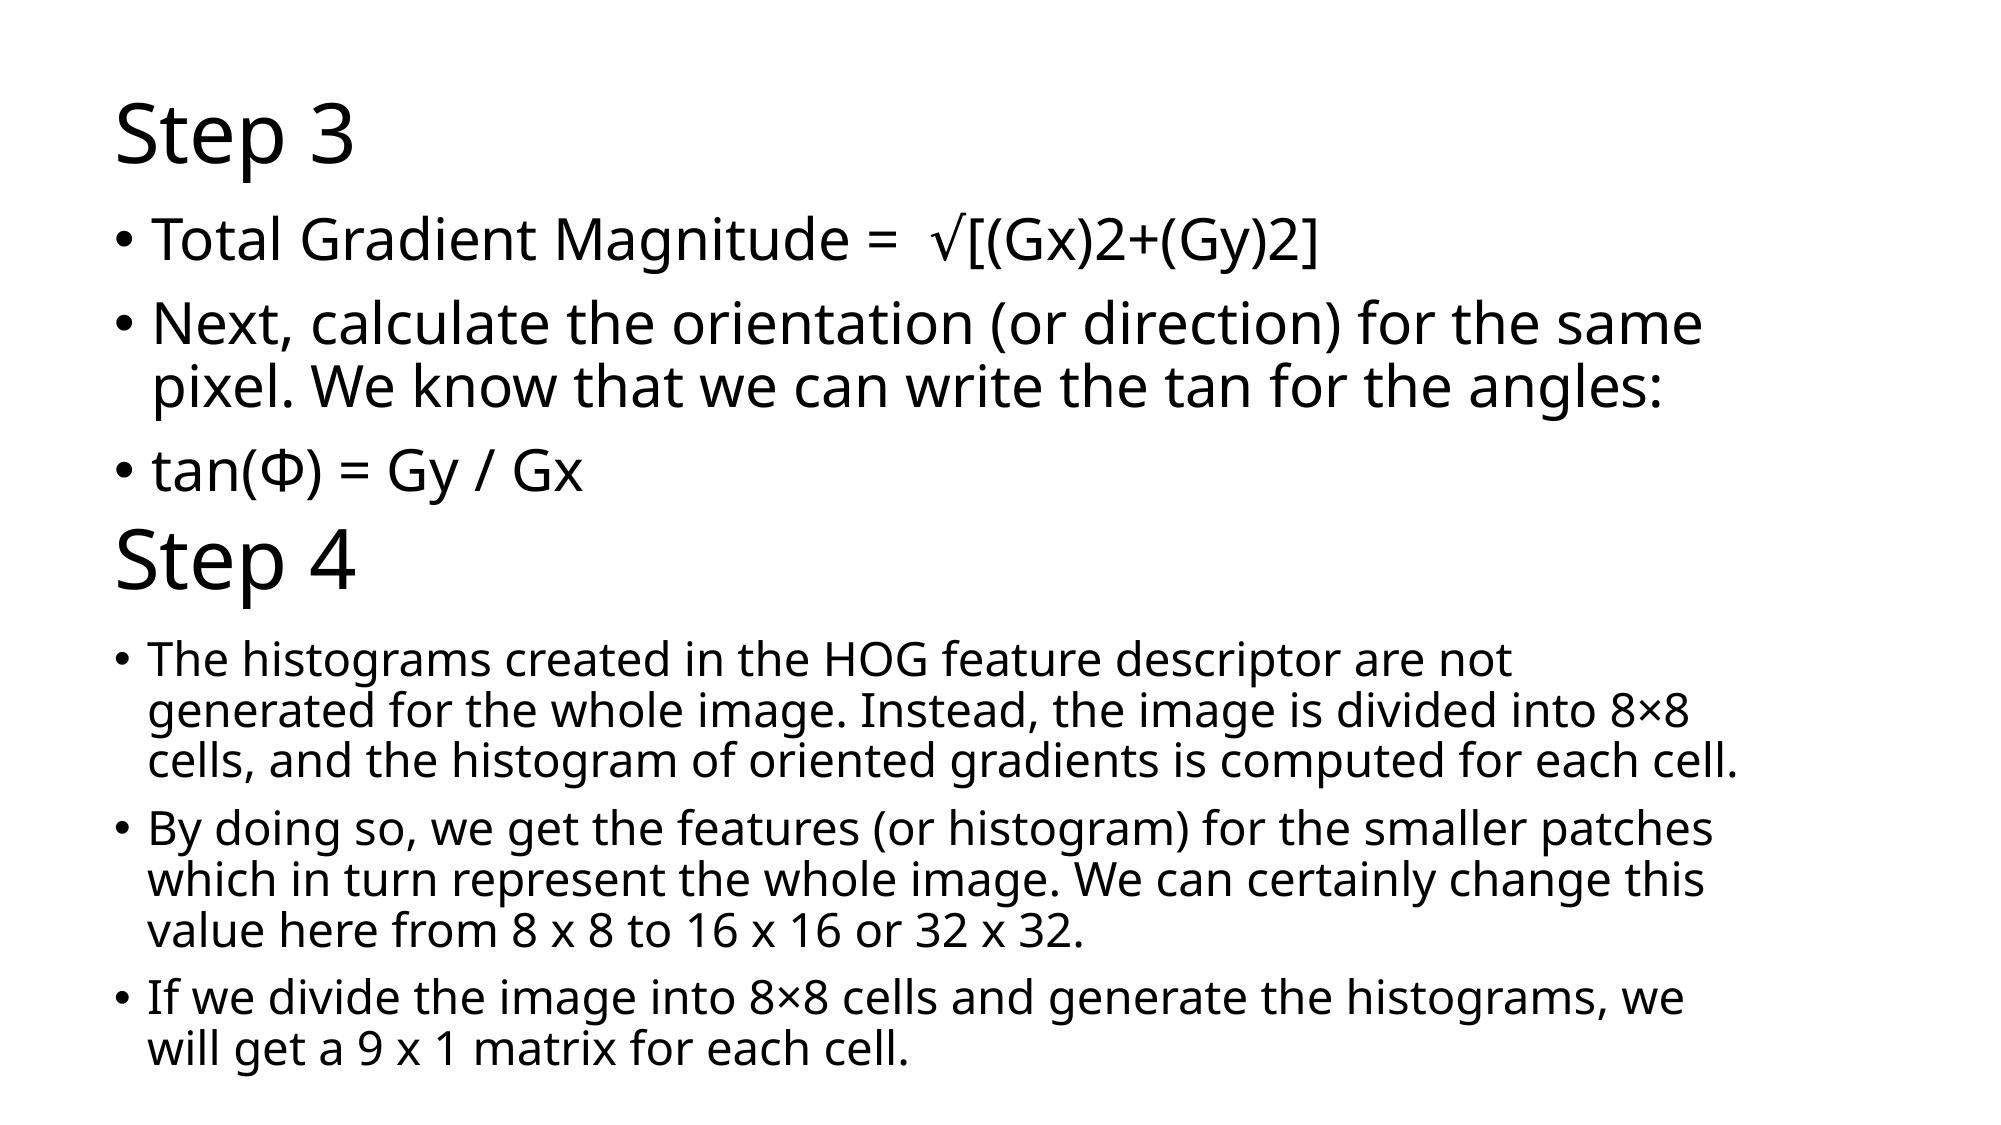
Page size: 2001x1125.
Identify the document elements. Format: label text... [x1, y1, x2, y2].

list Total Gradient Magnitude = √[(Gx)2+(Gy)2] Next, calculate the orientation (or direction) for the same pixel. We know that we can write the tan for the angles: tan(Φ) = Gy / Gx [99, 202, 1825, 453]
text_box Step 4 [99, 453, 1825, 672]
title Step 3 [99, 28, 1825, 202]
text_box The histograms created in the HOG feature descriptor are not generated for the whole image. Instead, the image is divided into 8×8 cells, and the histogram of oriented gradients is computed for each cell. By doing so, we get the features (or histogram) for the smaller patches which in turn represent the whole image. We can certainly change this value here from 8 x 8 to 16 x 16 or 32 x 32. If we divide the image into 8×8 cells and generate the histograms, we will get a 9 x 1 matrix for each cell. [99, 628, 1761, 1097]
